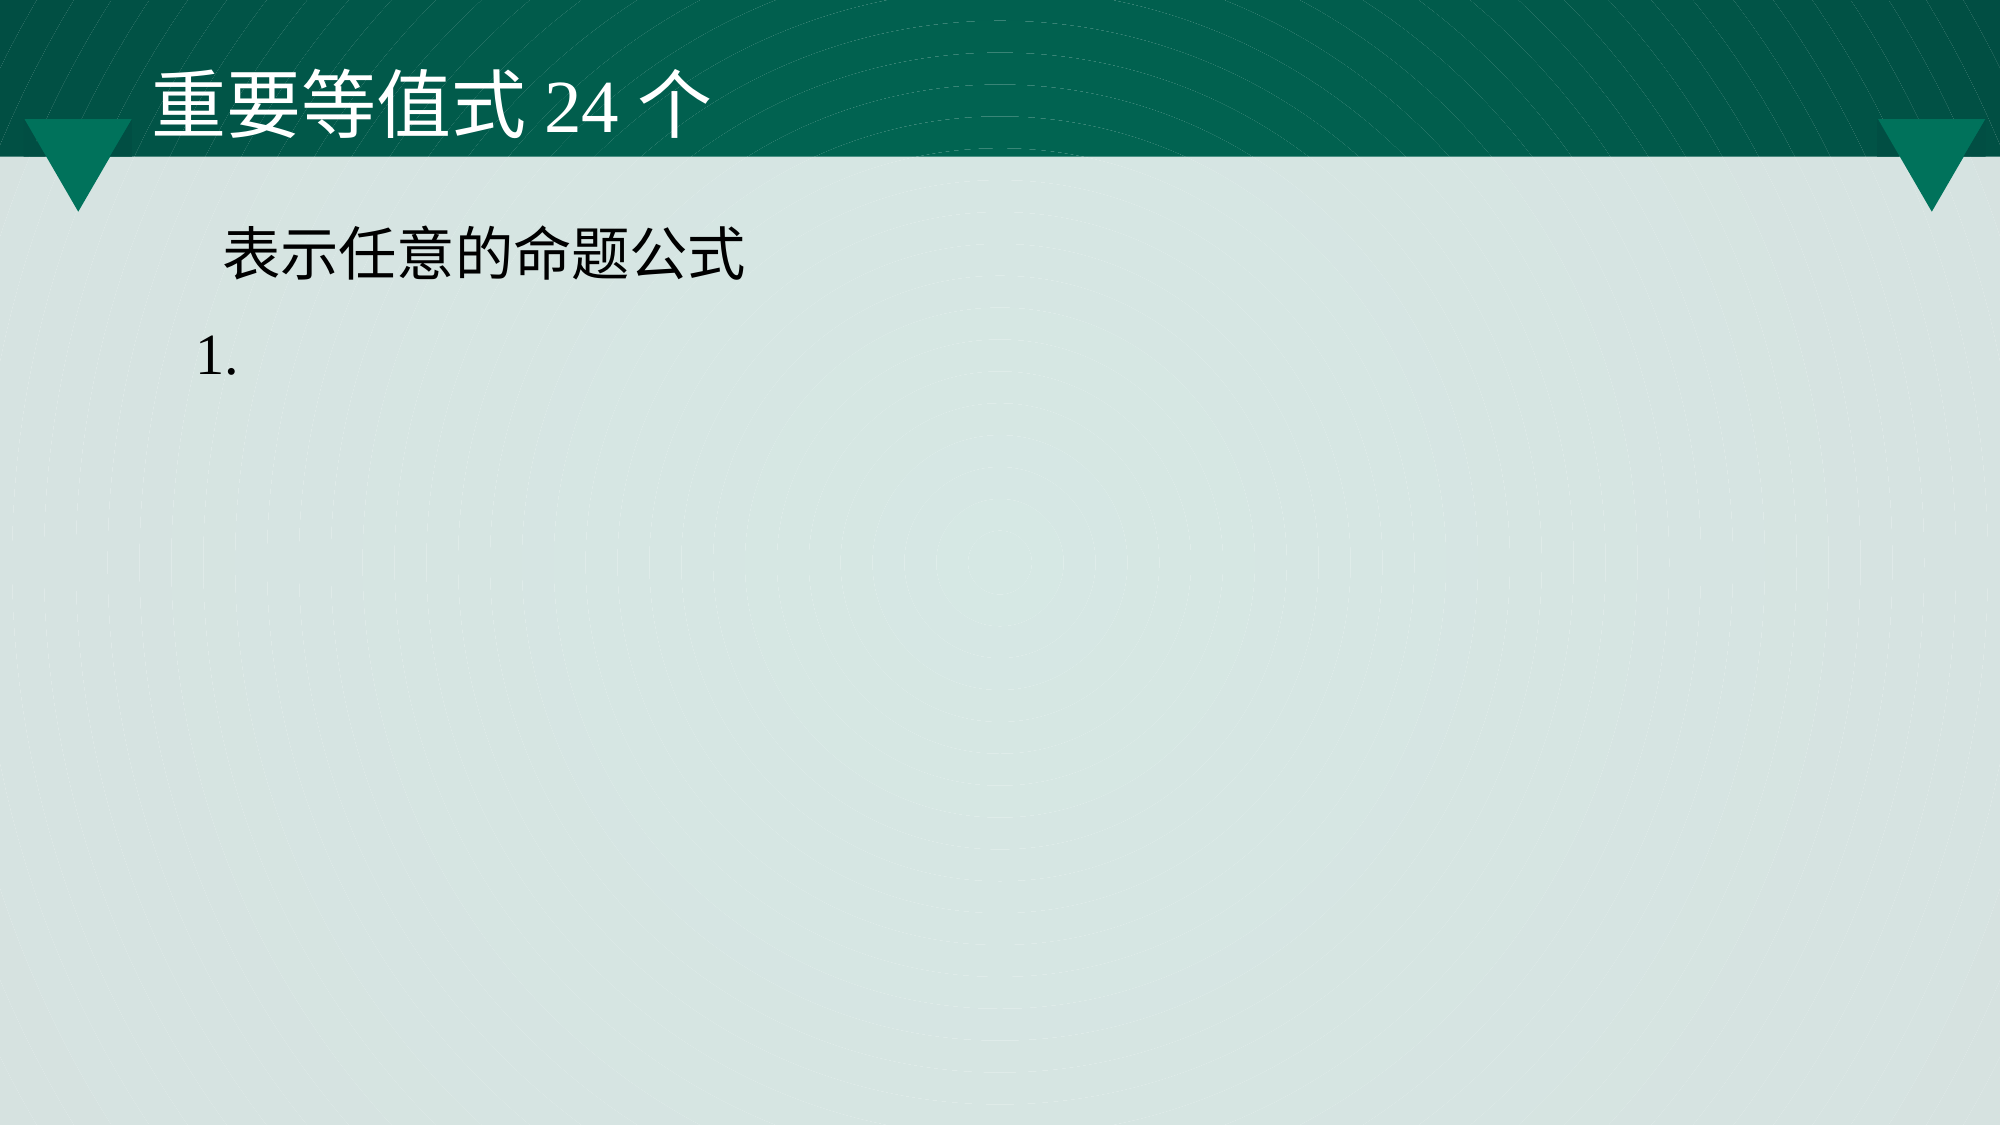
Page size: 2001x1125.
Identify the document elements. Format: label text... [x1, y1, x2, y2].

title 重要等值式24个 [136, 24, 1813, 157]
